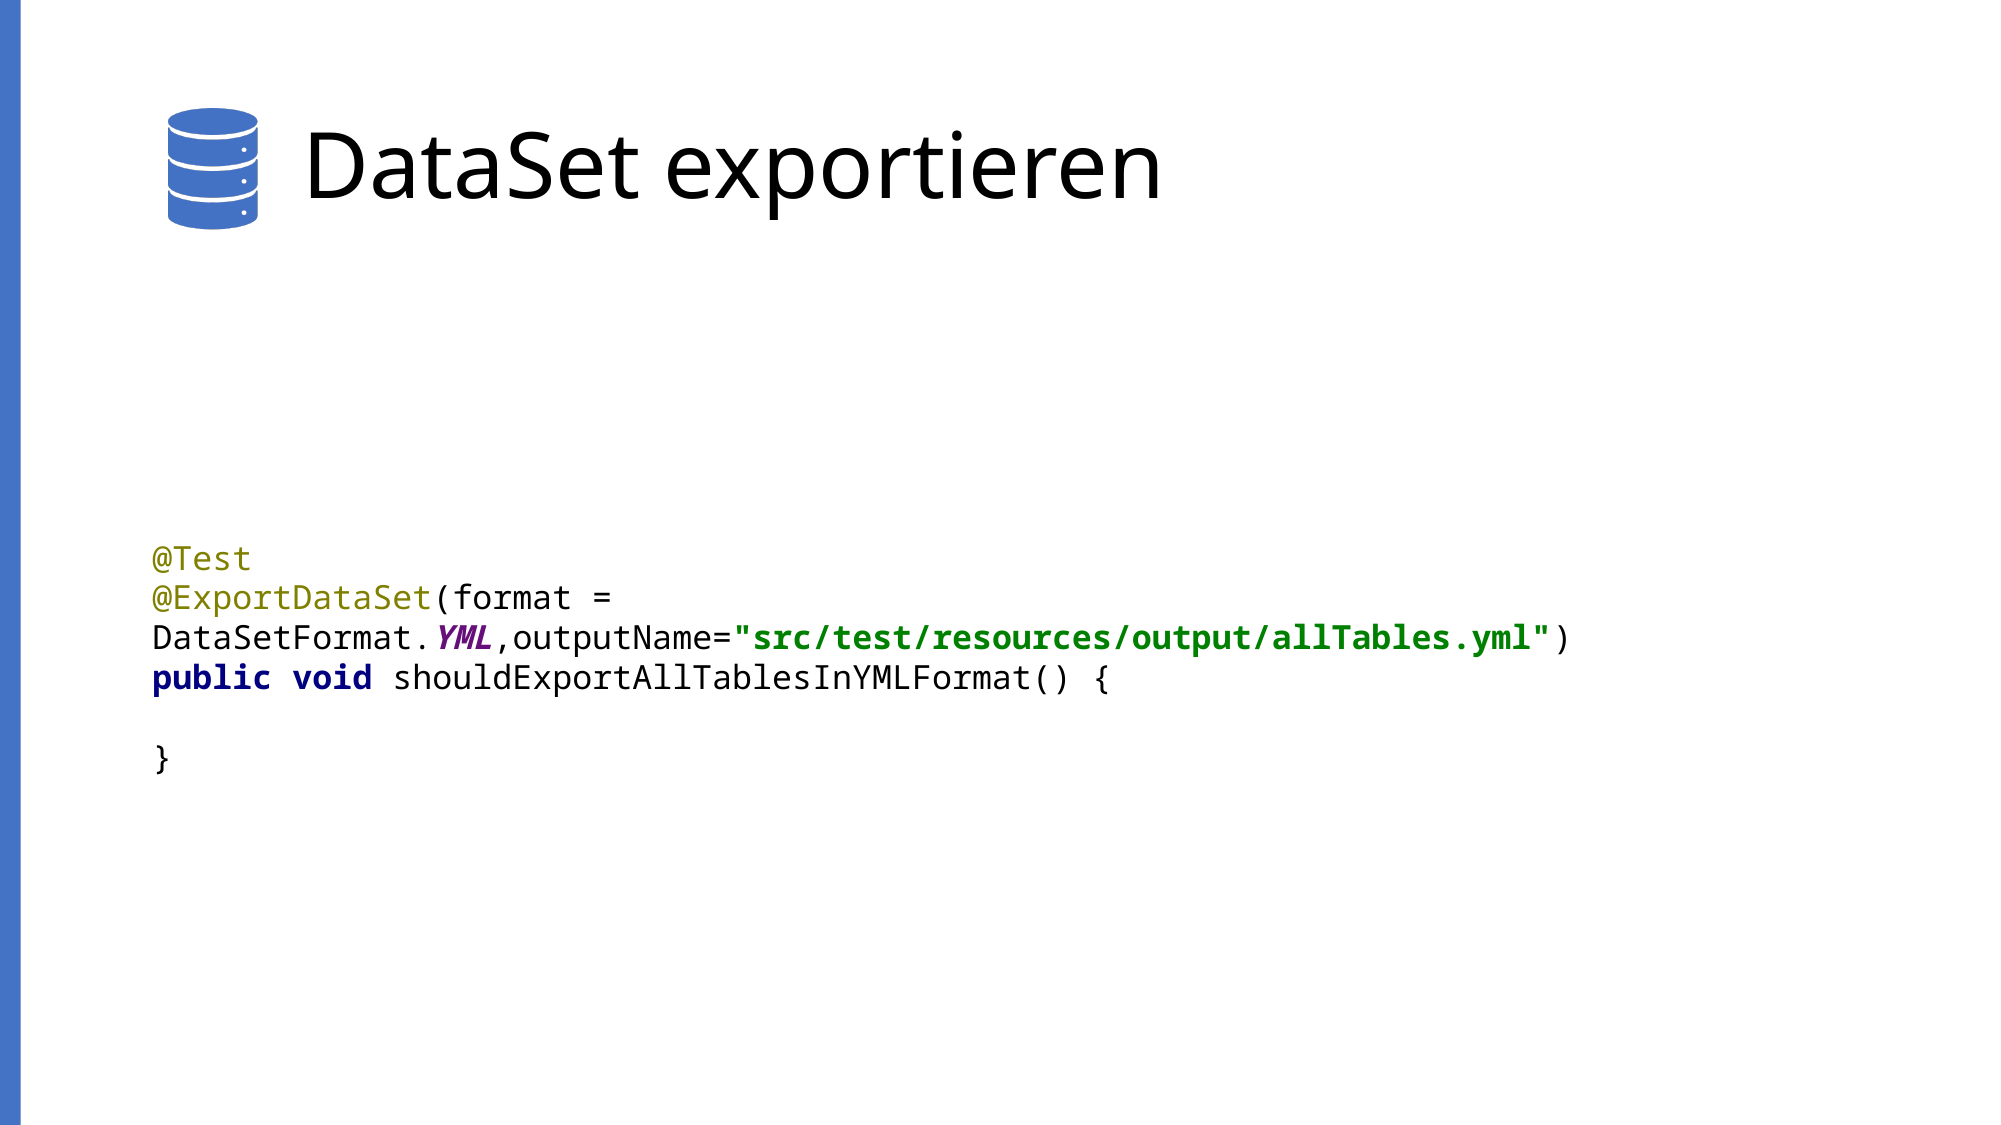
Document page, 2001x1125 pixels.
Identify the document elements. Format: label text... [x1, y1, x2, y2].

list @Test @ExportDataSet(format = DataSetFormat.YML,outputName="src/test/resources/output/allTables.yml") public void shouldExportAllTablesInYMLFormat() { } [137, 330, 1917, 983]
picture [137, 93, 287, 244]
title DataSet exportieren [287, 59, 1863, 278]
